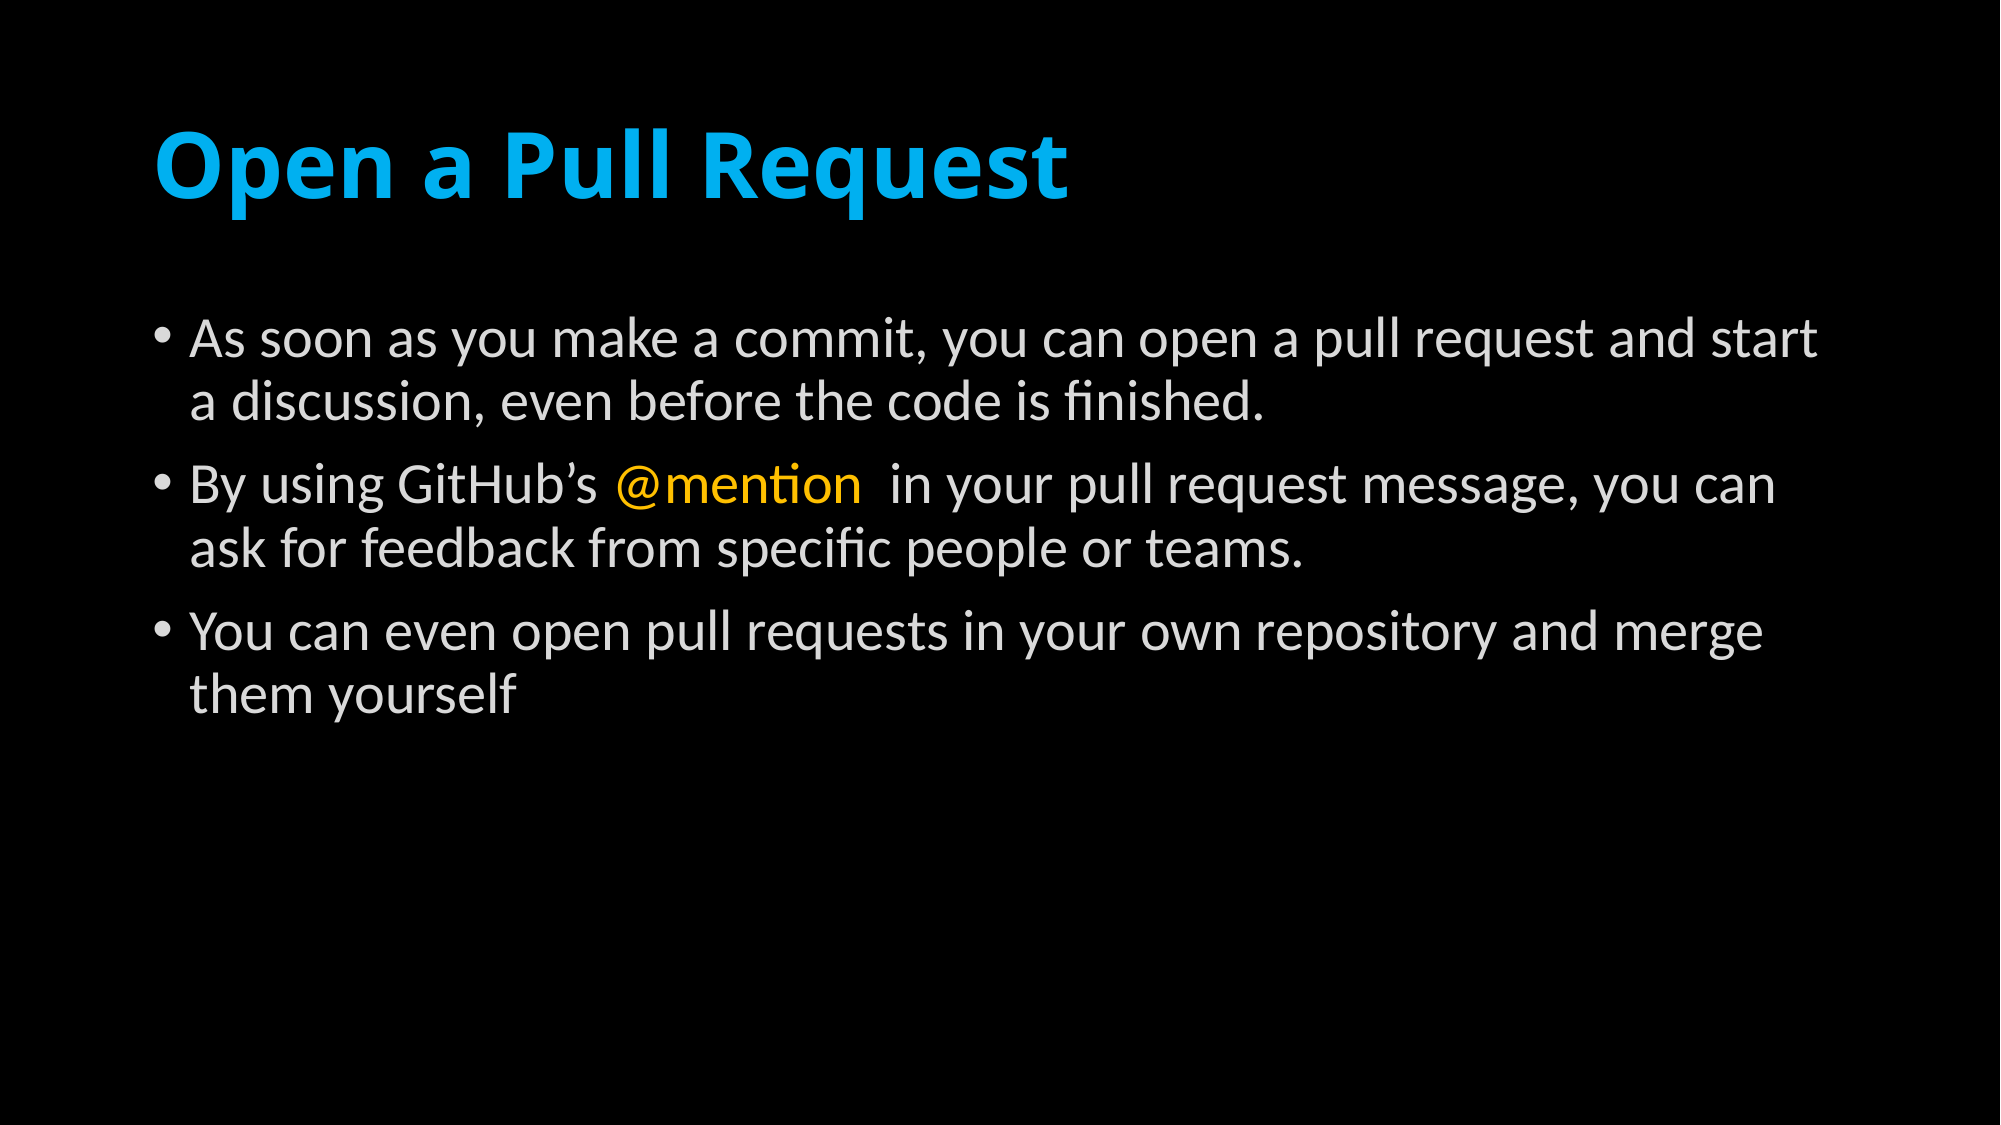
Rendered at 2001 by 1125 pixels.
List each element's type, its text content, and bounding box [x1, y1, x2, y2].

list As soon as you make a commit, you can open a pull request and start a discussion, even before the code is finished. By using GitHub’s @mention in your pull request message, you can ask for feedback from specific people or teams. You can even open pull requests in your own repository and merge them yourself [137, 299, 1863, 1014]
title Open a Pull Request [137, 59, 1863, 278]
